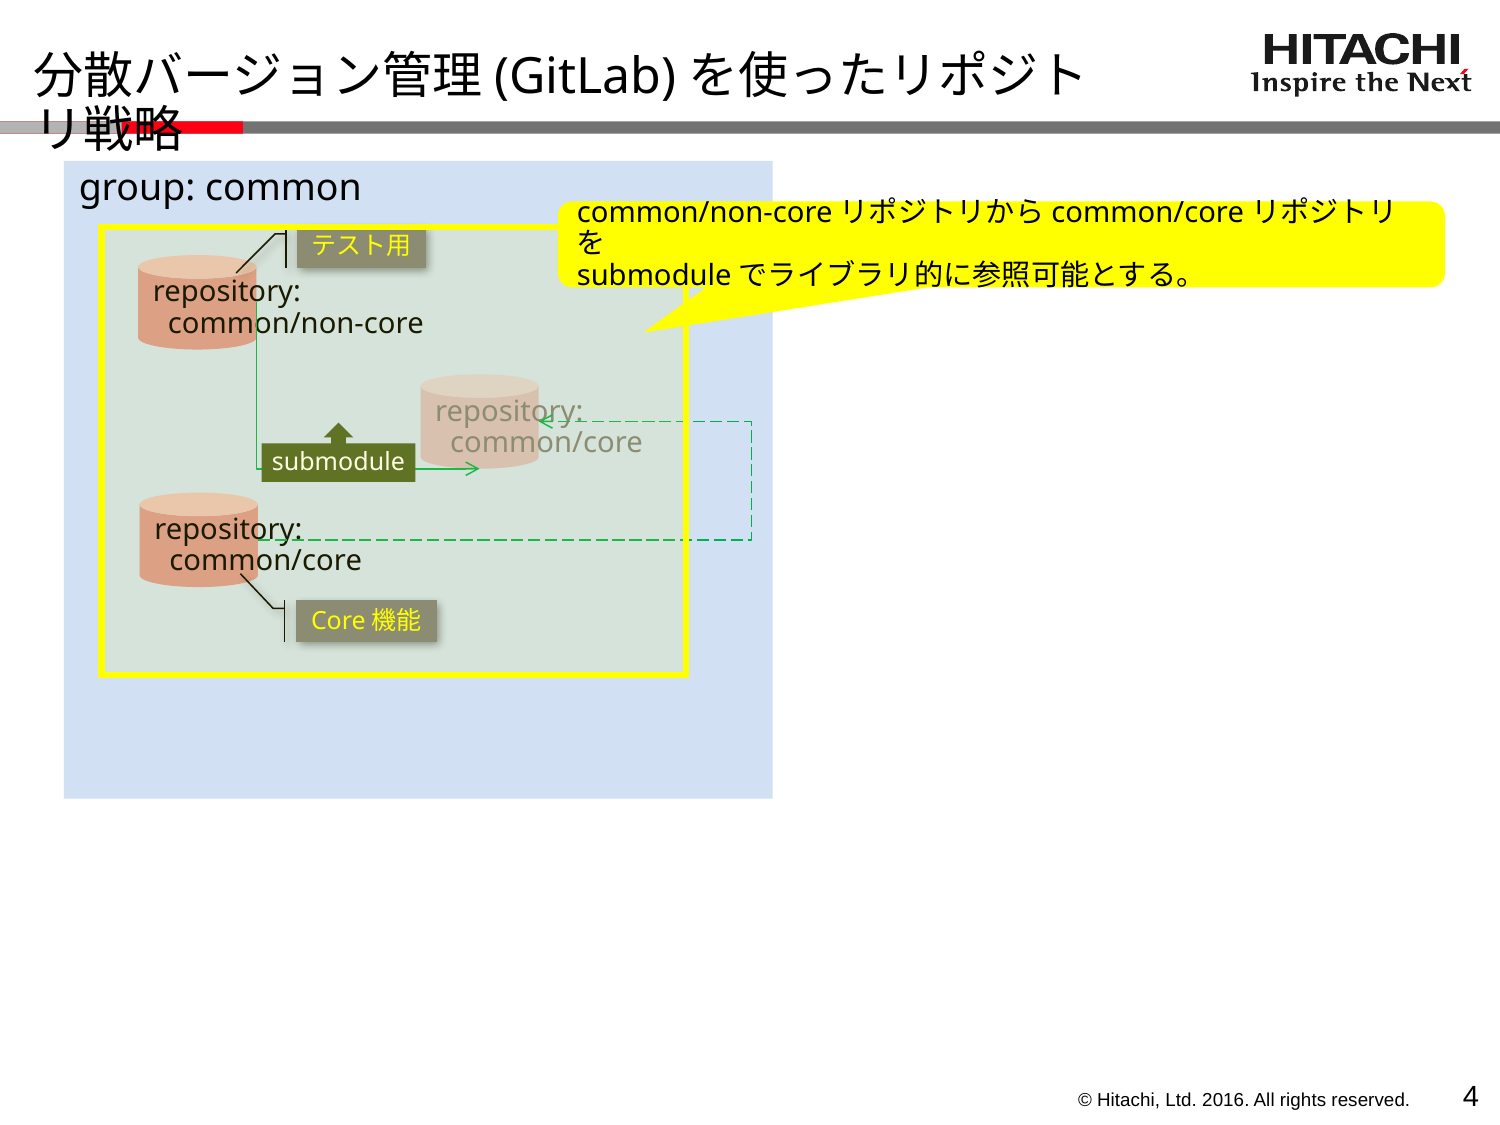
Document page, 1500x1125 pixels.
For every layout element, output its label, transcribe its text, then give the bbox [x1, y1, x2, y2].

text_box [256, 302, 421, 422]
slide_number 3 [1413, 1073, 1494, 1124]
text_box common/non-coreリポジトリからcommon/coreリポジトリを submoduleでライブラリ的に参照可能とする。 [557, 201, 1446, 333]
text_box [257, 468, 480, 541]
text_box [101, 227, 686, 675]
title 分散バージョン管理(GitLab)を使ったリポジトリ戦略 [18, 42, 1124, 113]
text_box group: common [63, 160, 773, 799]
